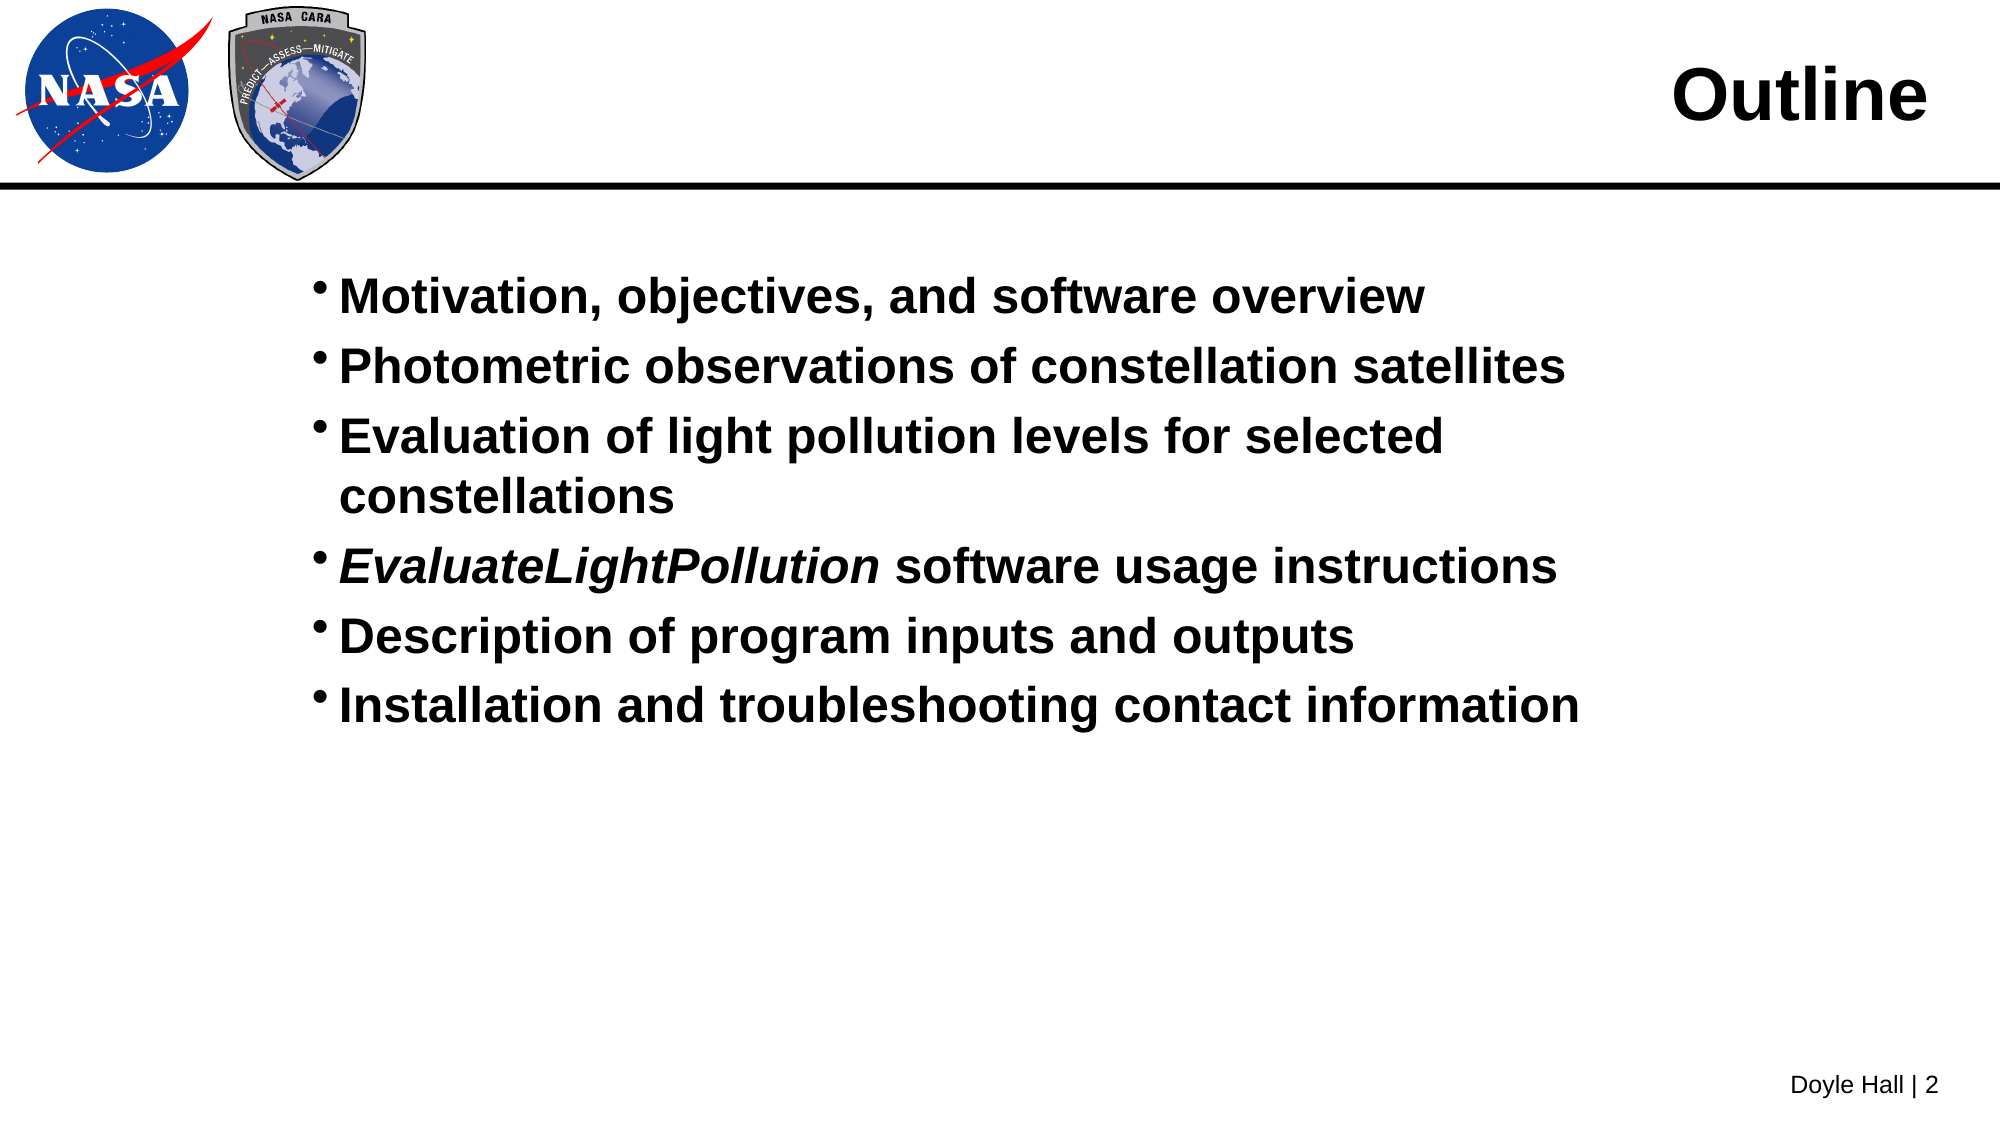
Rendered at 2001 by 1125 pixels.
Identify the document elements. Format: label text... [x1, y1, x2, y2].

title Outline [380, 0, 1945, 182]
picture [15, 5, 213, 176]
list Motivation, objectives, and software overview Photometric observations of constellation satellites Evaluation of light pollution levels for selected constellations EvaluateLightPollution software usage instructions Description of program inputs and outputs Installation and troubleshooting contact information [296, 185, 1710, 1003]
picture [228, 6, 366, 181]
